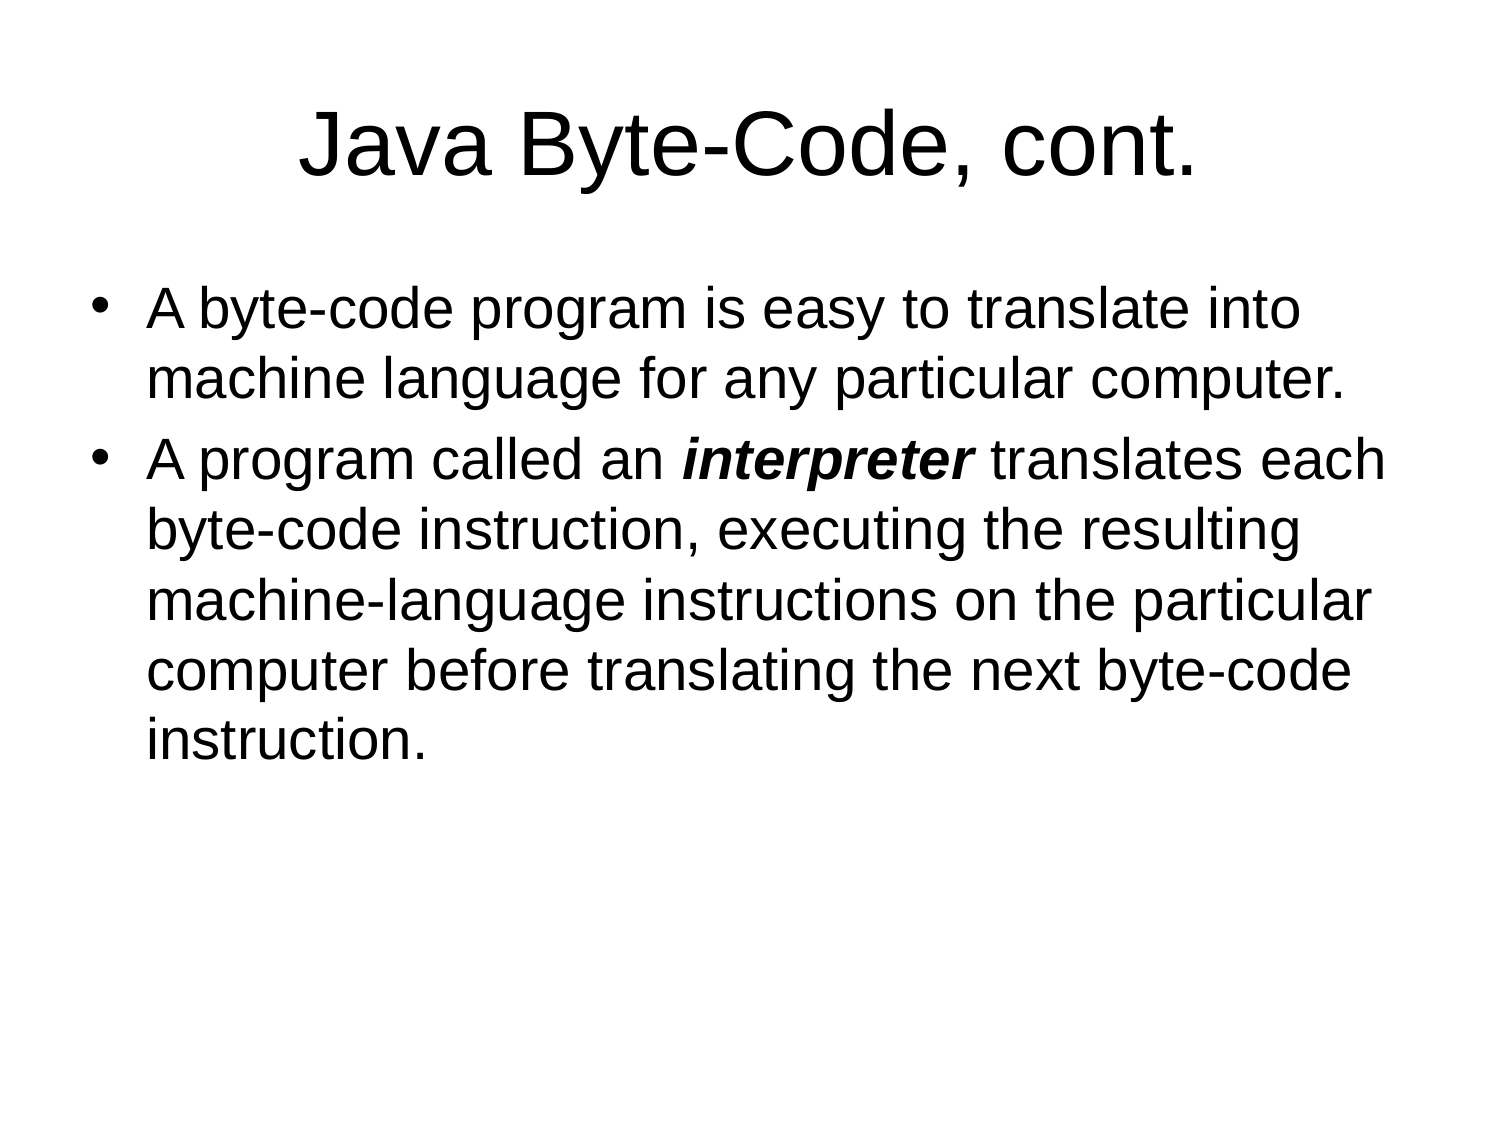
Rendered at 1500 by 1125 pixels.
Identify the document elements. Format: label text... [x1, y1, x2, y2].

list A byte-code program is easy to translate into machine language for any particular computer. A program called an interpreter translates each byte-code instruction, executing the resulting machine-language instructions on the particular computer before translating the next byte-code instruction. [75, 262, 1425, 1005]
title Java Byte-Code, cont. [75, 45, 1425, 233]
